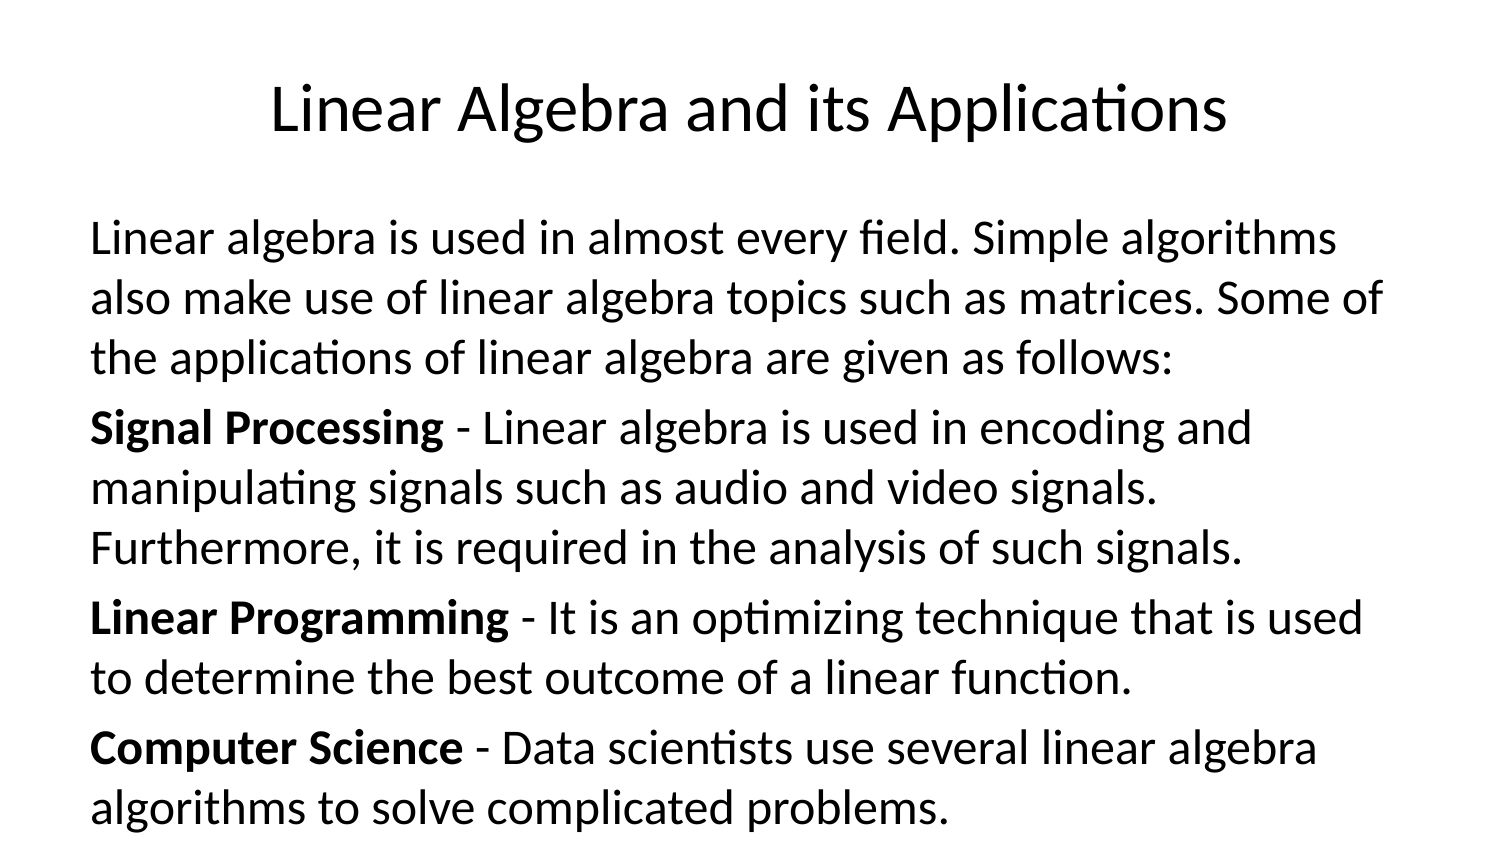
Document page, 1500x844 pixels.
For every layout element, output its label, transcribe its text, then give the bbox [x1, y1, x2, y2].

title Linear Algebra and its Applications [75, 33, 1425, 175]
list Linear algebra is used in almost every field. Simple algorithms also make use of linear algebra topics such as matrices. Some of the applications of linear algebra are given as follows: Signal Processing - Linear algebra is used in encoding and manipulating signals such as audio and video signals. Furthermore, it is required in the analysis of such signals. Linear Programming - It is an optimizing technique that is used to determine the best outcome of a linear function. Computer Science - Data scientists use several linear algebra algorithms to solve complicated problems. Prediction Algorithms - Prediction algorithms use linear models that are developed using concepts of linear algebra. [75, 196, 1425, 754]
